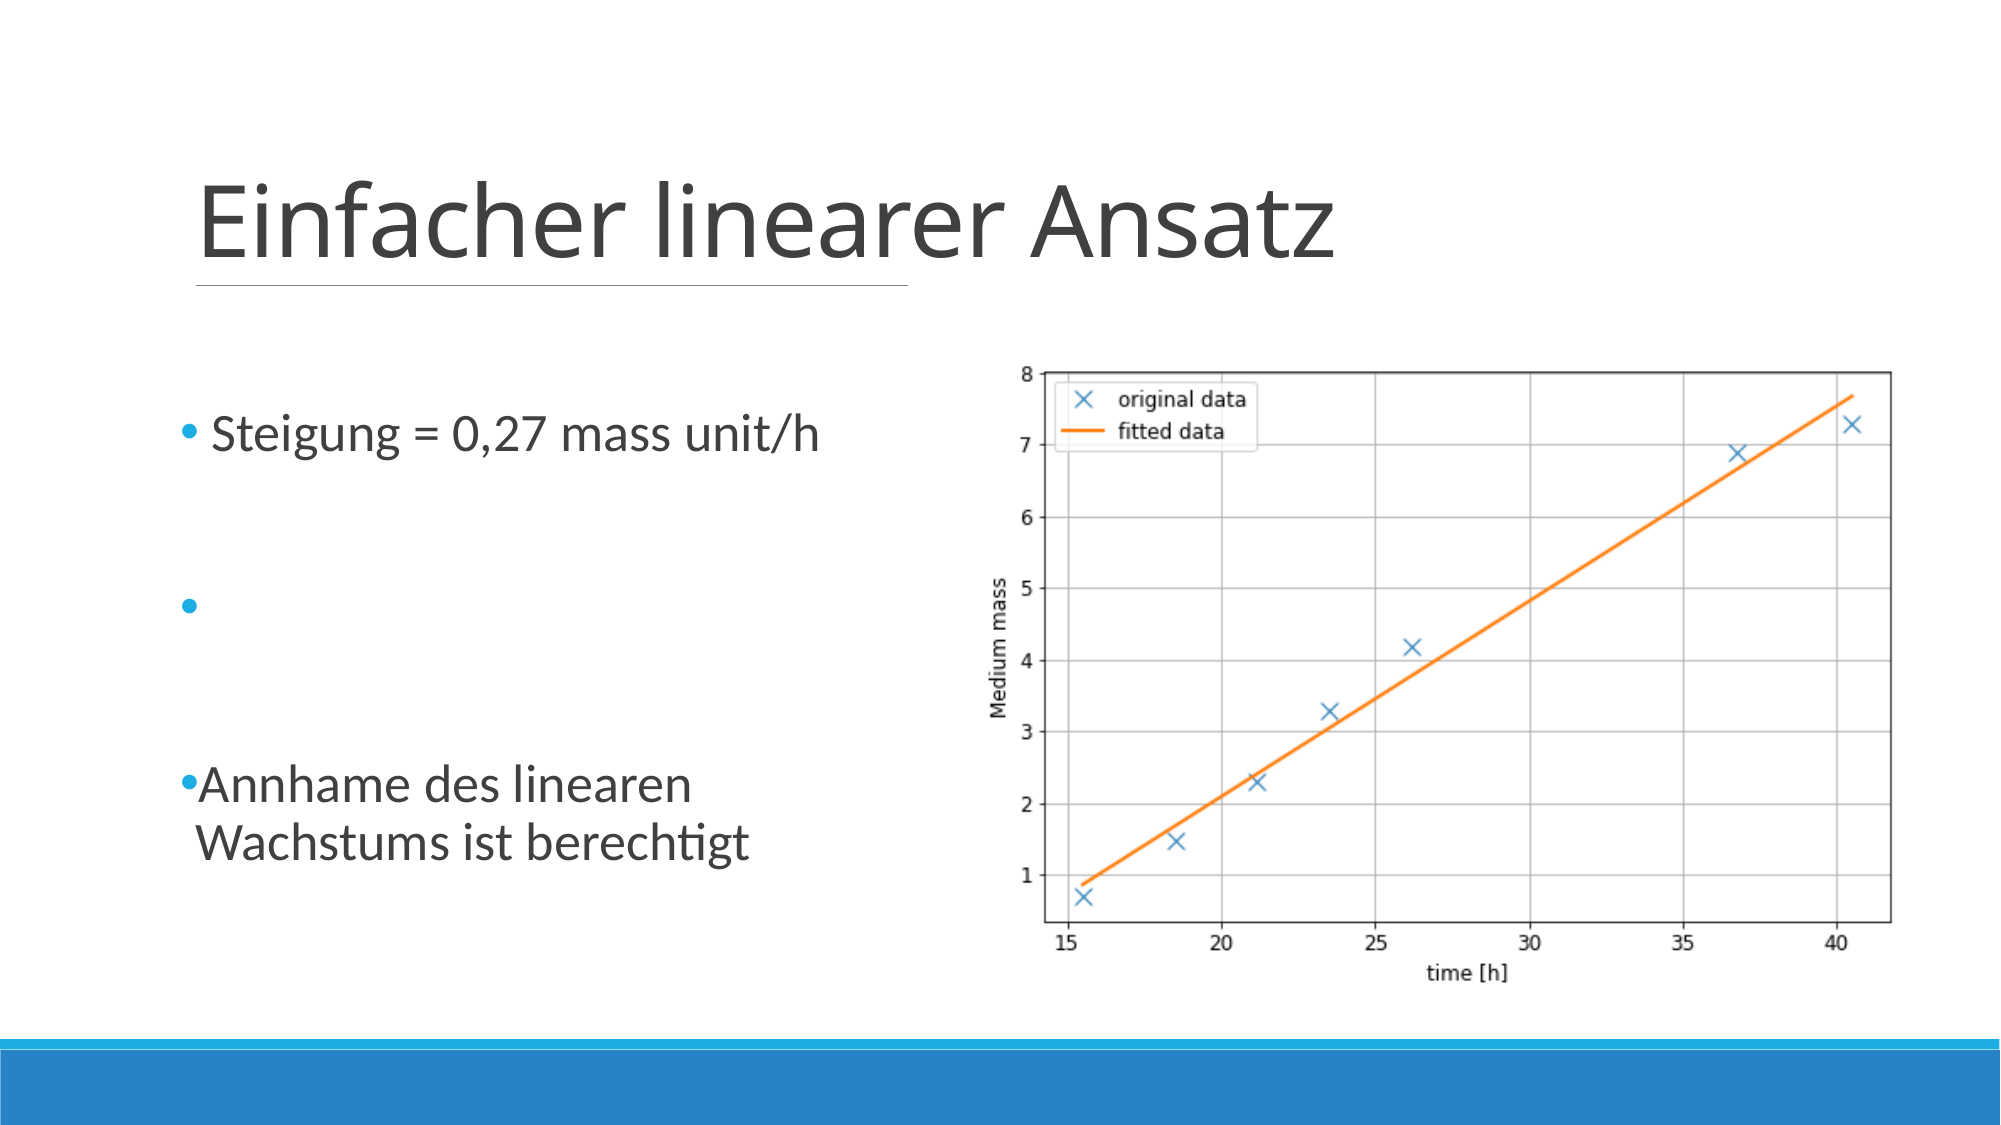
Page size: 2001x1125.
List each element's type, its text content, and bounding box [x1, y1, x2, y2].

title Einfacher linearer Ansatz [180, 47, 1830, 285]
picture [908, 284, 2000, 1013]
